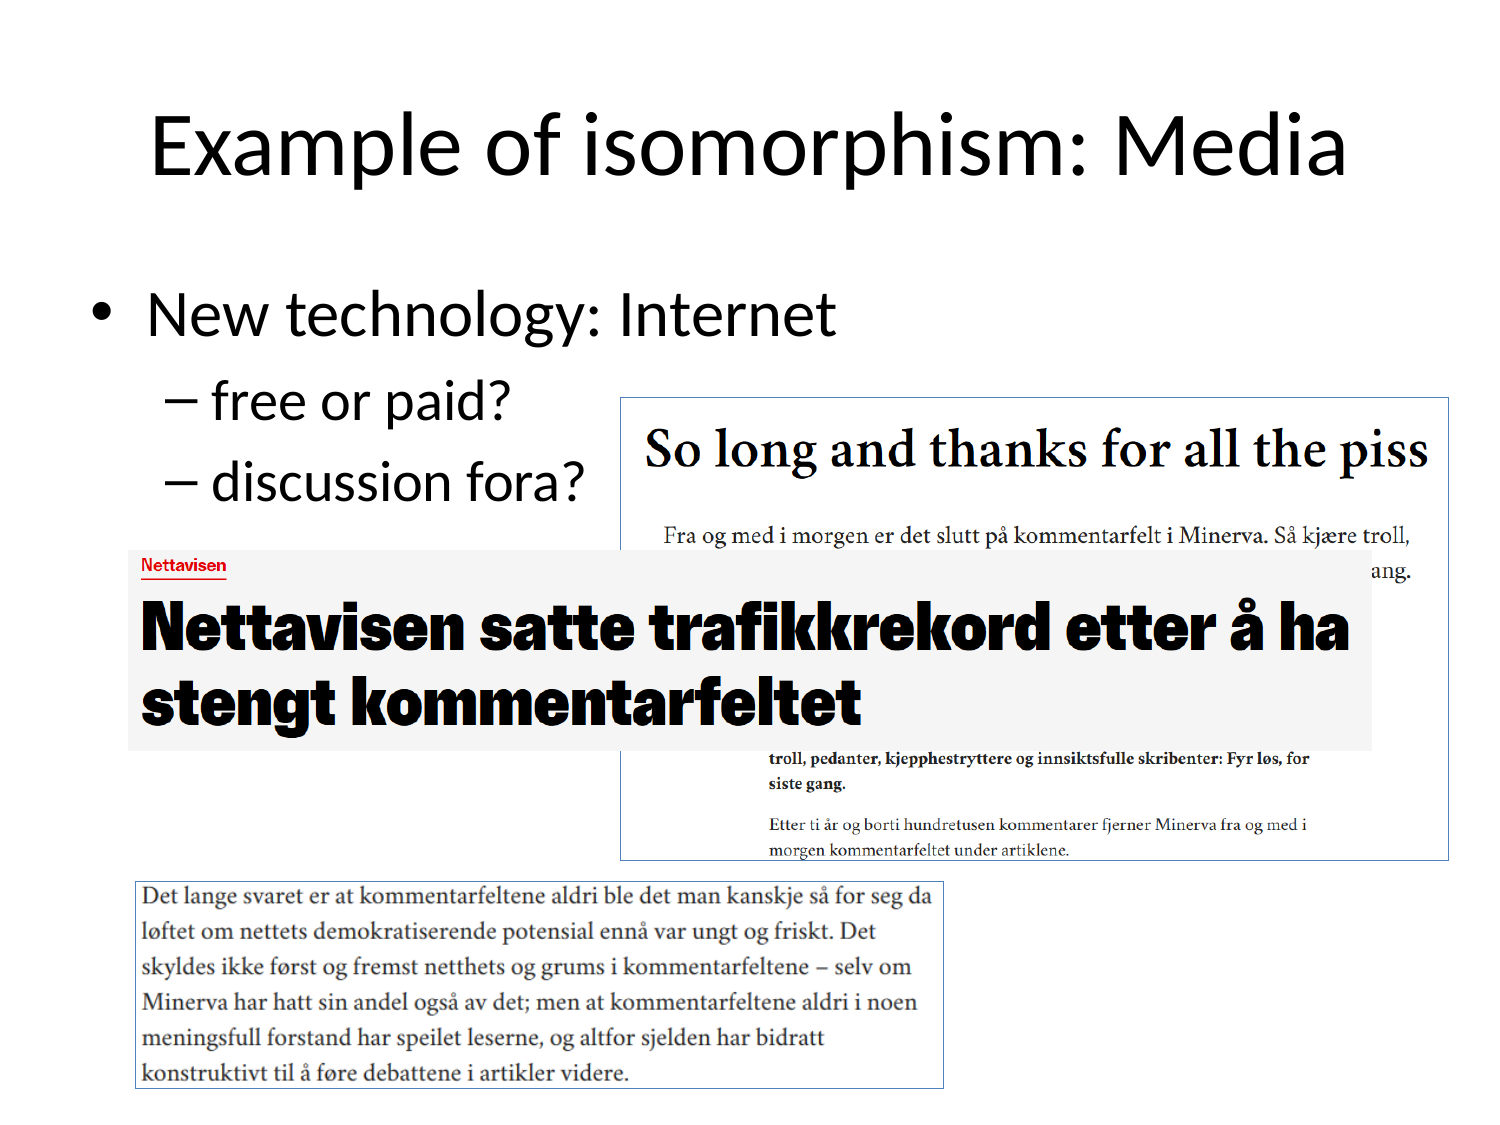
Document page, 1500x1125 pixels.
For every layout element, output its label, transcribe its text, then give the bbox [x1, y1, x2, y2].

picture [135, 881, 944, 1089]
title Example of isomorphism: Media [75, 45, 1425, 233]
picture [127, 396, 1449, 861]
list New technology: Internet free or paid? discussion fora? [75, 262, 1425, 1005]
